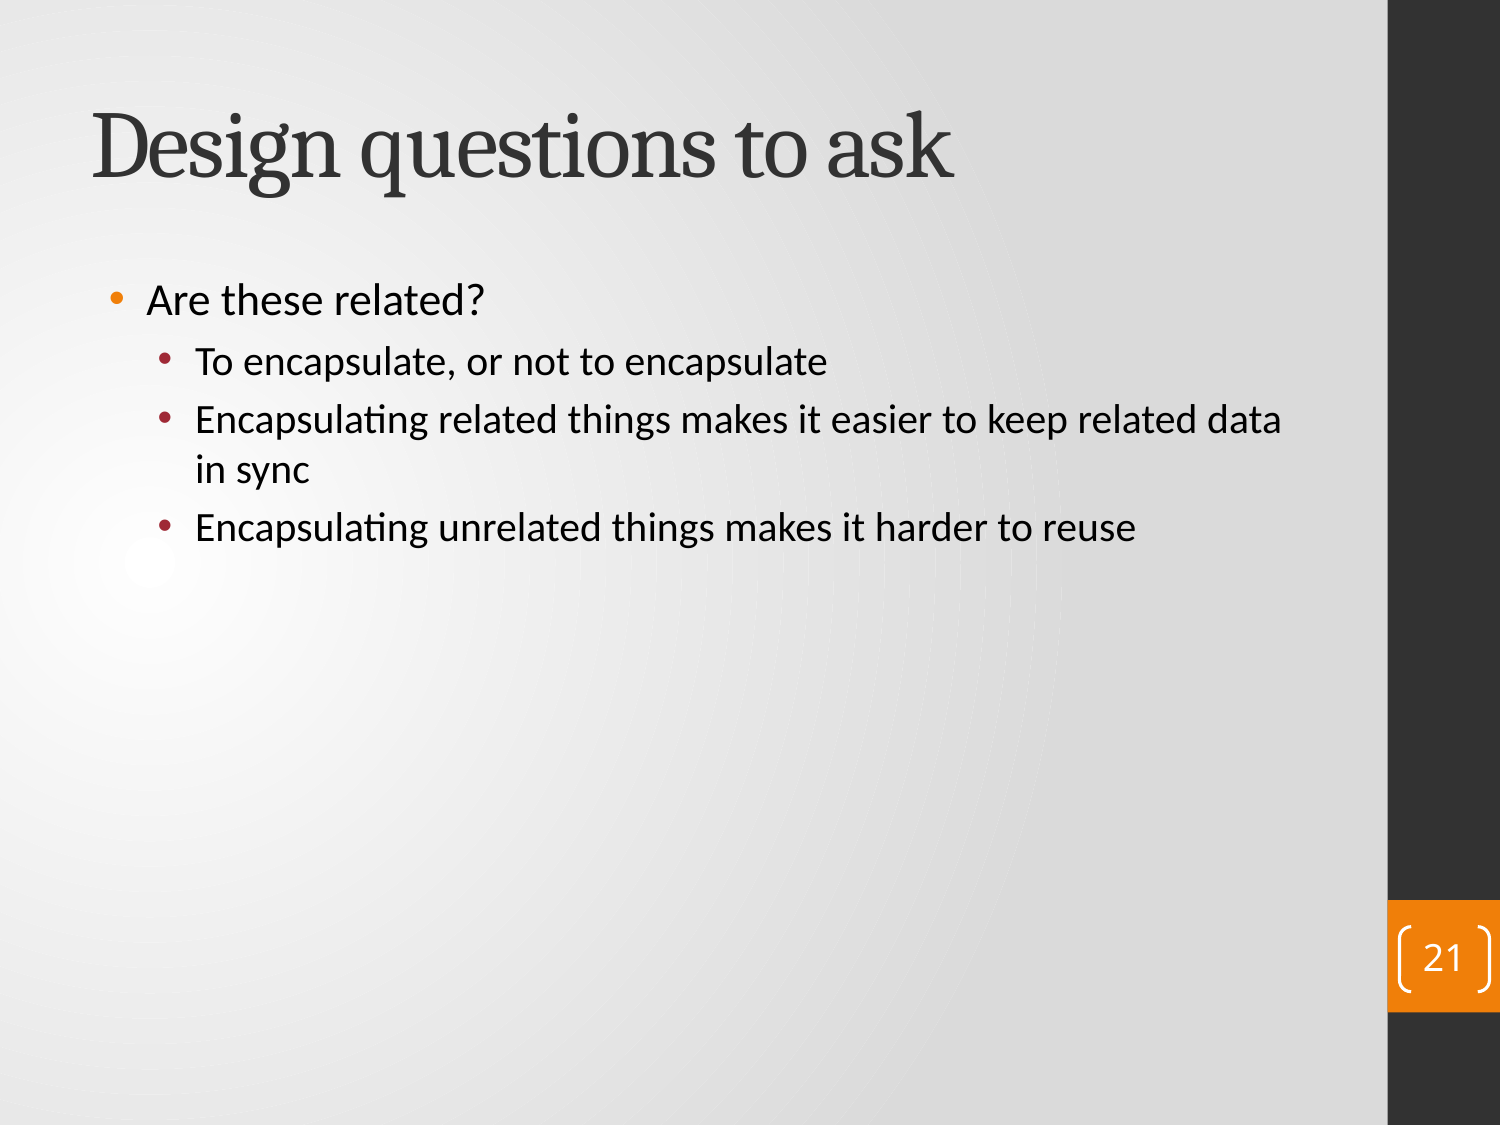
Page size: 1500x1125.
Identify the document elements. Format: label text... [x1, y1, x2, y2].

title Design questions to ask [75, 45, 1325, 233]
list Are these related? To encapsulate, or not to encapsulate Encapsulating related things makes it easier to keep related data in sync Encapsulating unrelated things makes it harder to reuse [75, 262, 1325, 1050]
slide_number 21 [1397, 925, 1492, 994]
